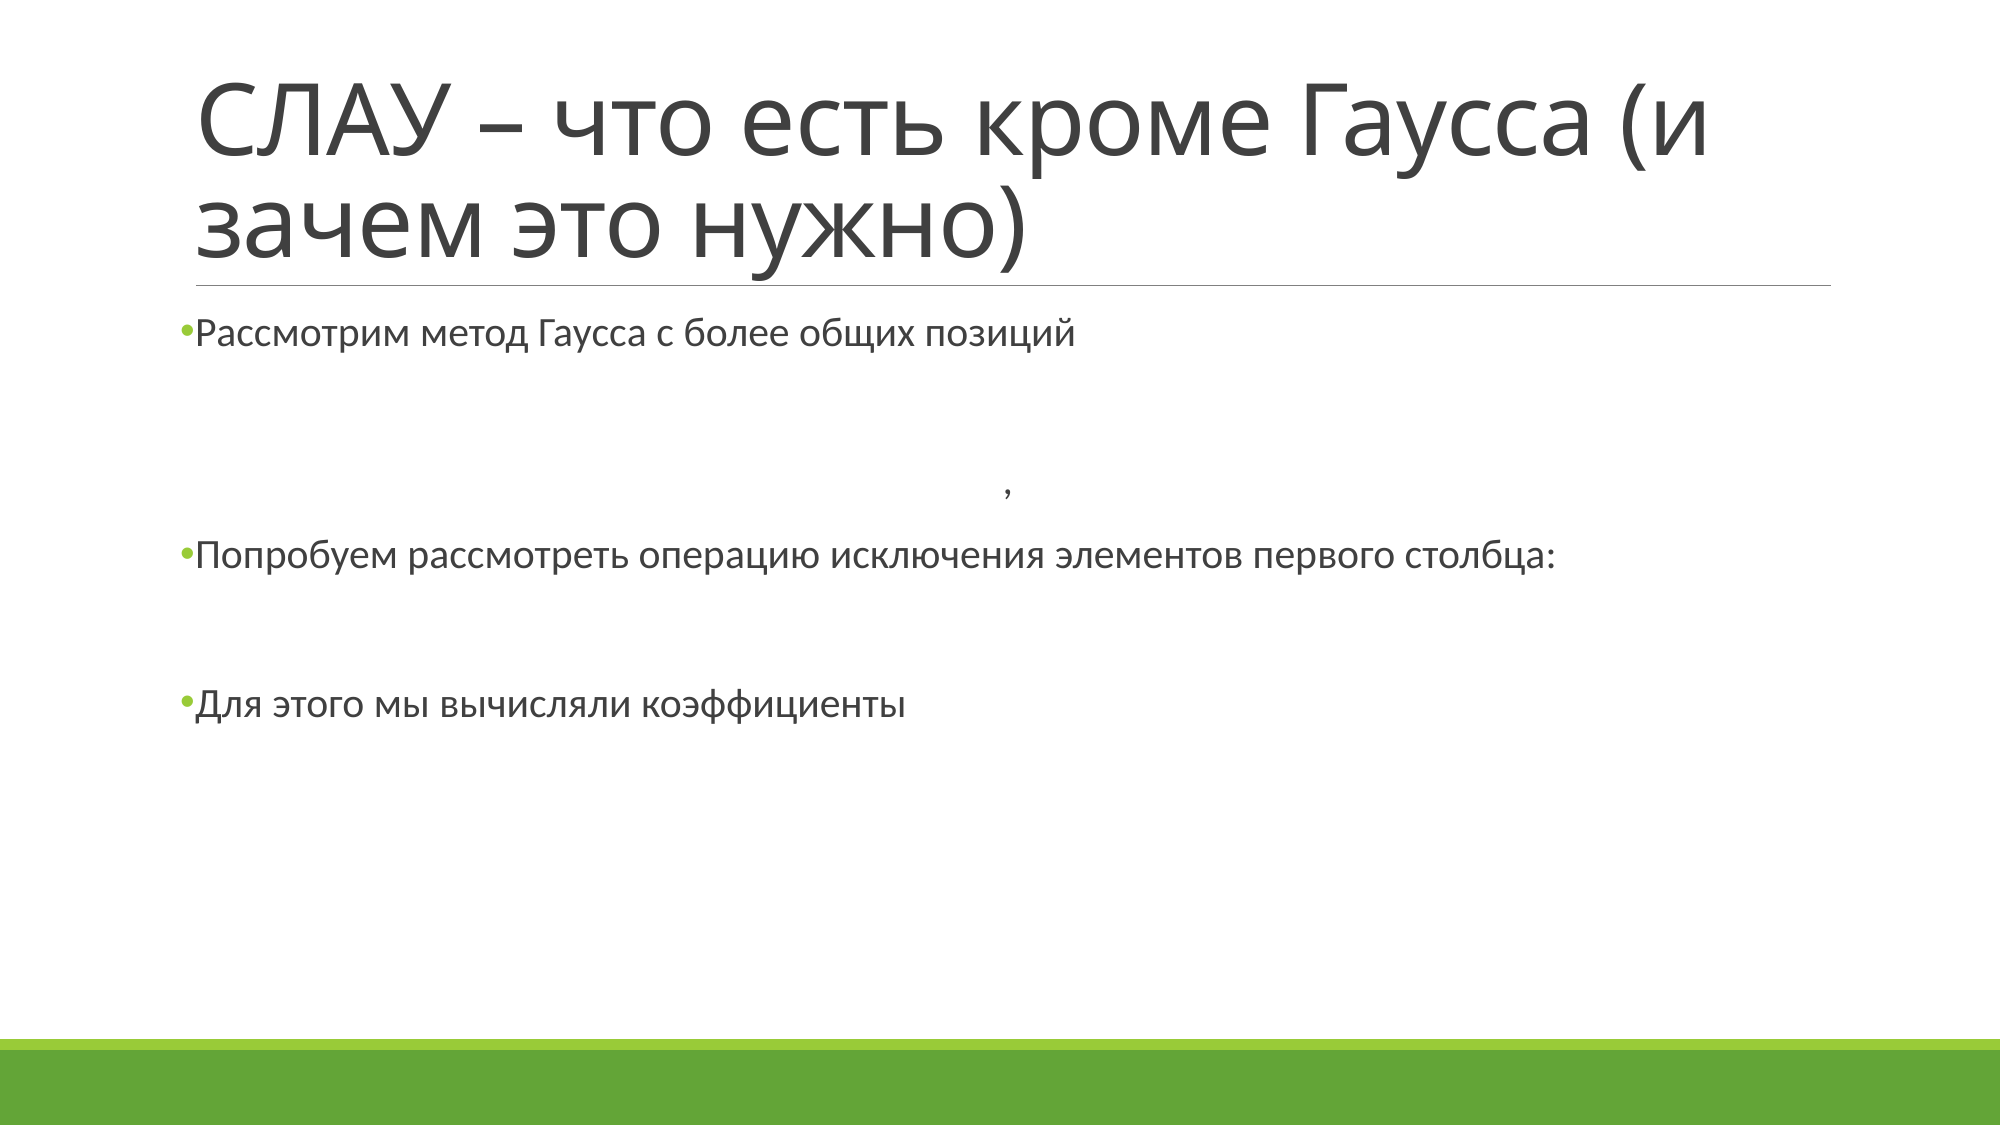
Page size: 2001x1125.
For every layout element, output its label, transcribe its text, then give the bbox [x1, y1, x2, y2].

title СЛАУ – что есть кроме Гаусса (и зачем это нужно) [180, 47, 1830, 285]
